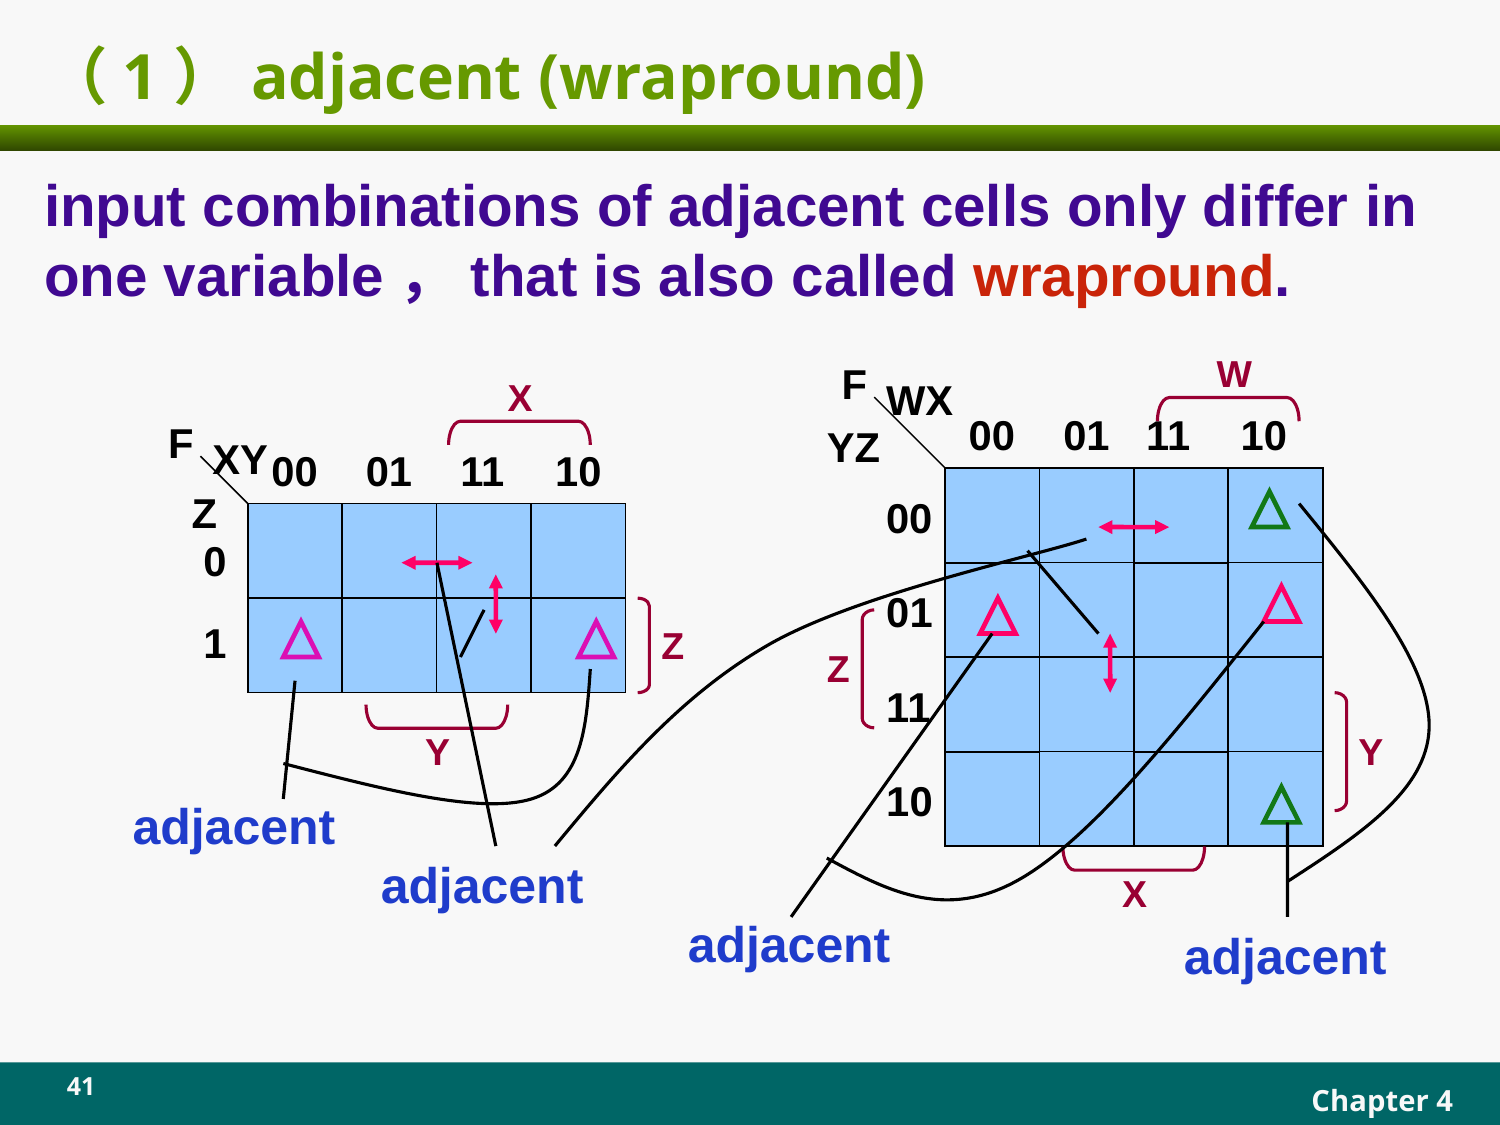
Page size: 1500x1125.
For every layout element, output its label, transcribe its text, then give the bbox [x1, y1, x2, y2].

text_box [672, 621, 1163, 981]
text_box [117, 668, 360, 863]
text_box input combinations of adjacent cells only differ in one variable，that is also called wrapround. [29, 160, 1459, 316]
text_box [153, 373, 698, 667]
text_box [1168, 503, 1432, 993]
title （1）adjacent (wrapround) [30, 24, 1463, 125]
footer Chapter 4 [868, 1074, 1469, 1125]
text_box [365, 538, 1099, 922]
slide_number 41 [37, 1062, 125, 1113]
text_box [826, 349, 1394, 619]
